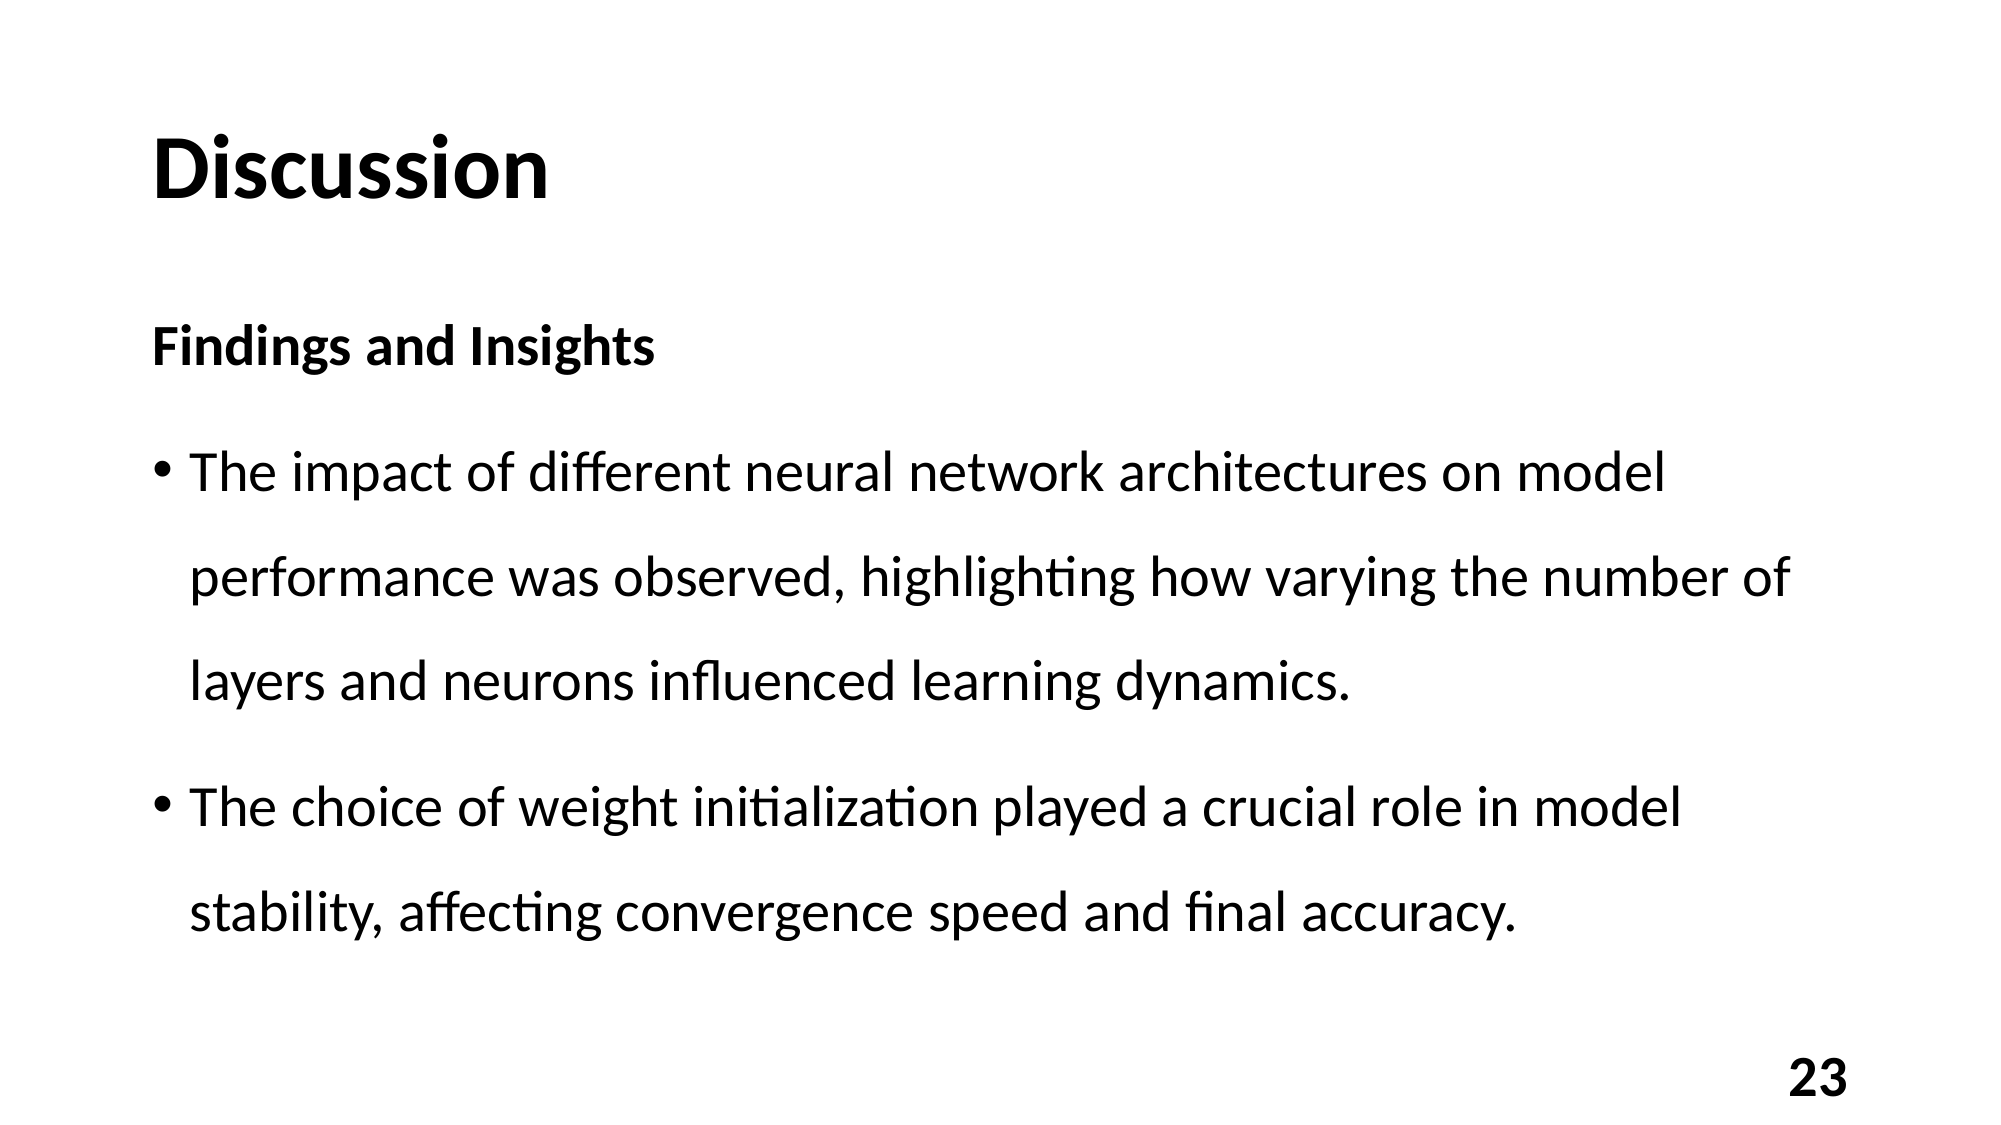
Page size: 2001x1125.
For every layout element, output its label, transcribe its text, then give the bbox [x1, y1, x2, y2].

list Findings and Insights The impact of different neural network architectures on model performance was observed, highlighting how varying the number of layers and neurons influenced learning dynamics. The choice of weight initialization played a crucial role in model stability, affecting convergence speed and final accuracy. [137, 264, 1863, 979]
title Discussion [137, 59, 1863, 264]
slide_number 23 [1412, 1042, 1863, 1103]
